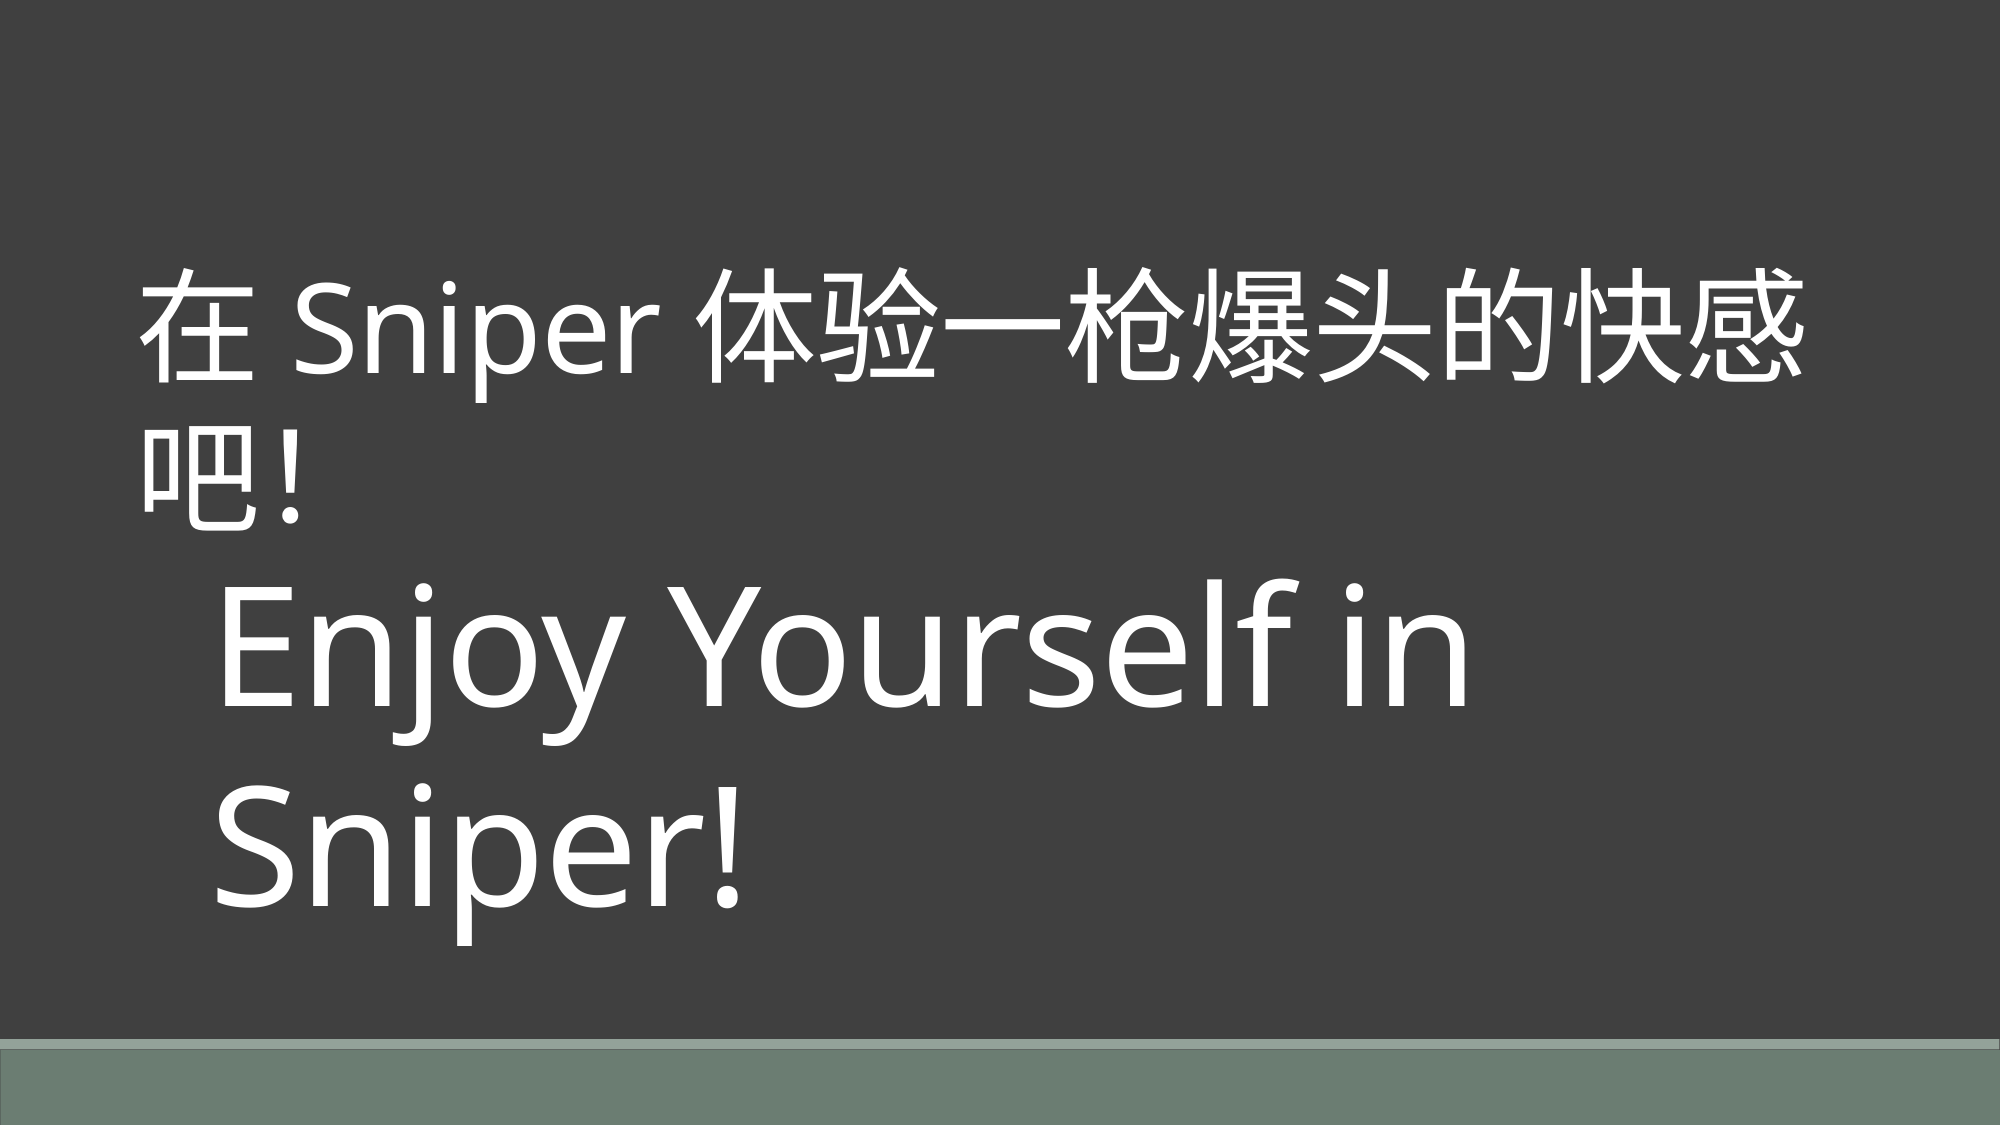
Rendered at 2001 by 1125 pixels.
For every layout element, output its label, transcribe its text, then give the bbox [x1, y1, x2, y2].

text_box 在Sniper体验一枪爆头的快感吧！ [120, 240, 1927, 556]
text_box Enjoy Yourself in Sniper! [194, 556, 1853, 947]
